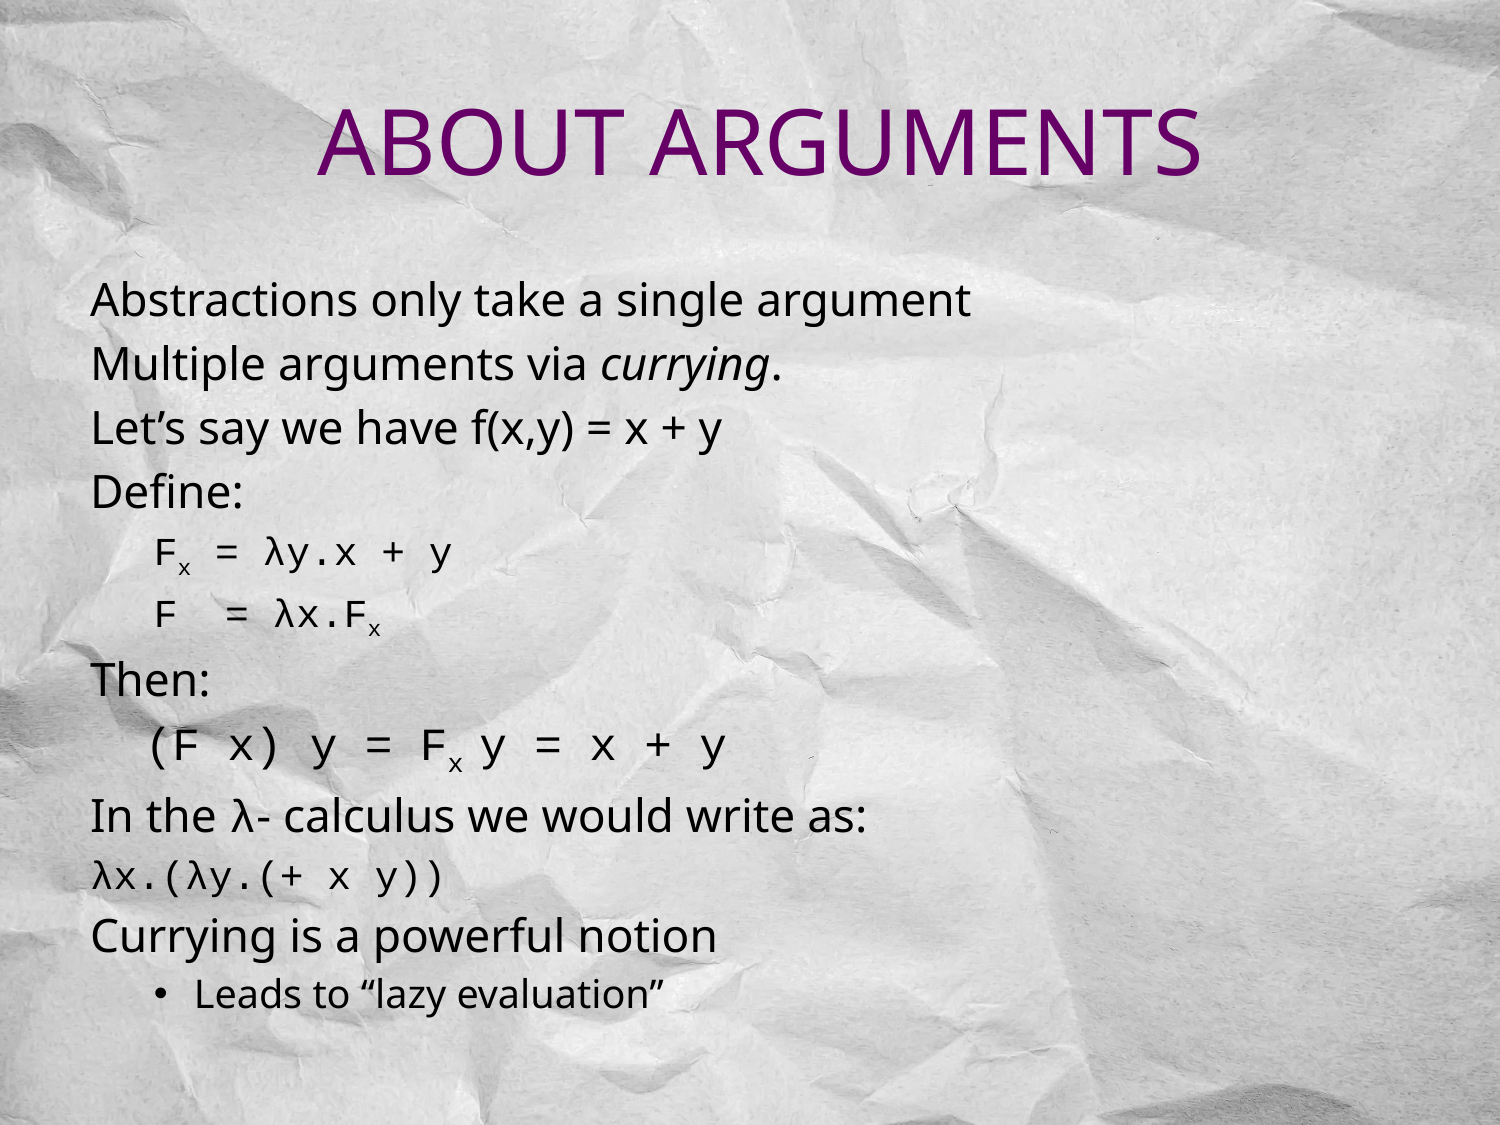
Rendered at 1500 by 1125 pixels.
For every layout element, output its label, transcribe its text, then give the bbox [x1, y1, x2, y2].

title About arguments [75, 45, 1448, 233]
picture [0, 0, 1500, 1125]
list Abstractions only take a single argument Multiple arguments via currying. Let’s say we have f(x,y) = x + y Define: Fx = λy.x + y F = λx.Fx Then: (F x) y = Fx y = x + y In the λ- calculus we would write as: λx.(λy.(+ x y)) Currying is a powerful notion Leads to “lazy evaluation” [75, 262, 1448, 1027]
